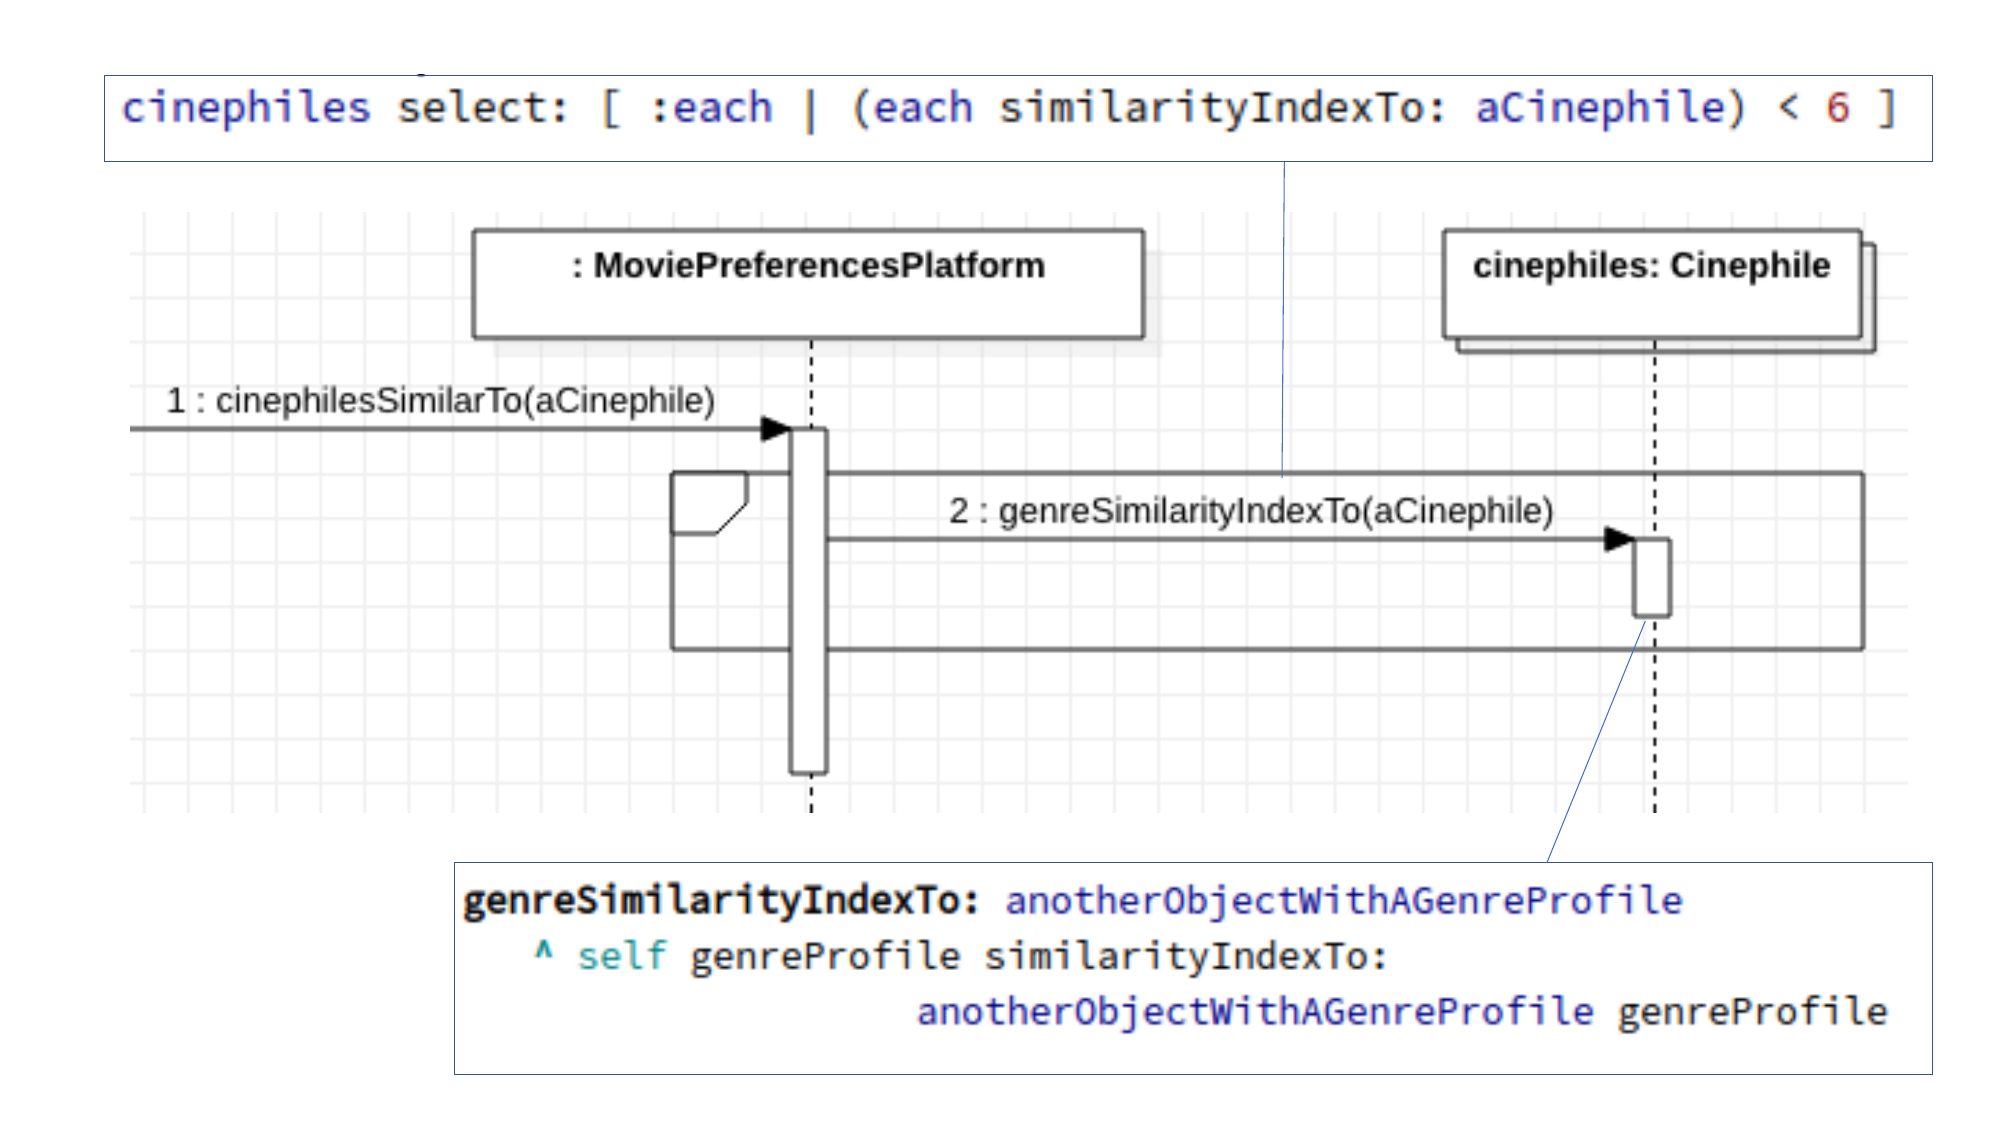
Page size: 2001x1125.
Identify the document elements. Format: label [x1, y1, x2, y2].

text_box [1281, 161, 1285, 479]
picture [454, 862, 1933, 1075]
picture [104, 74, 1933, 162]
picture [130, 212, 1908, 813]
text_box [1546, 620, 1646, 863]
